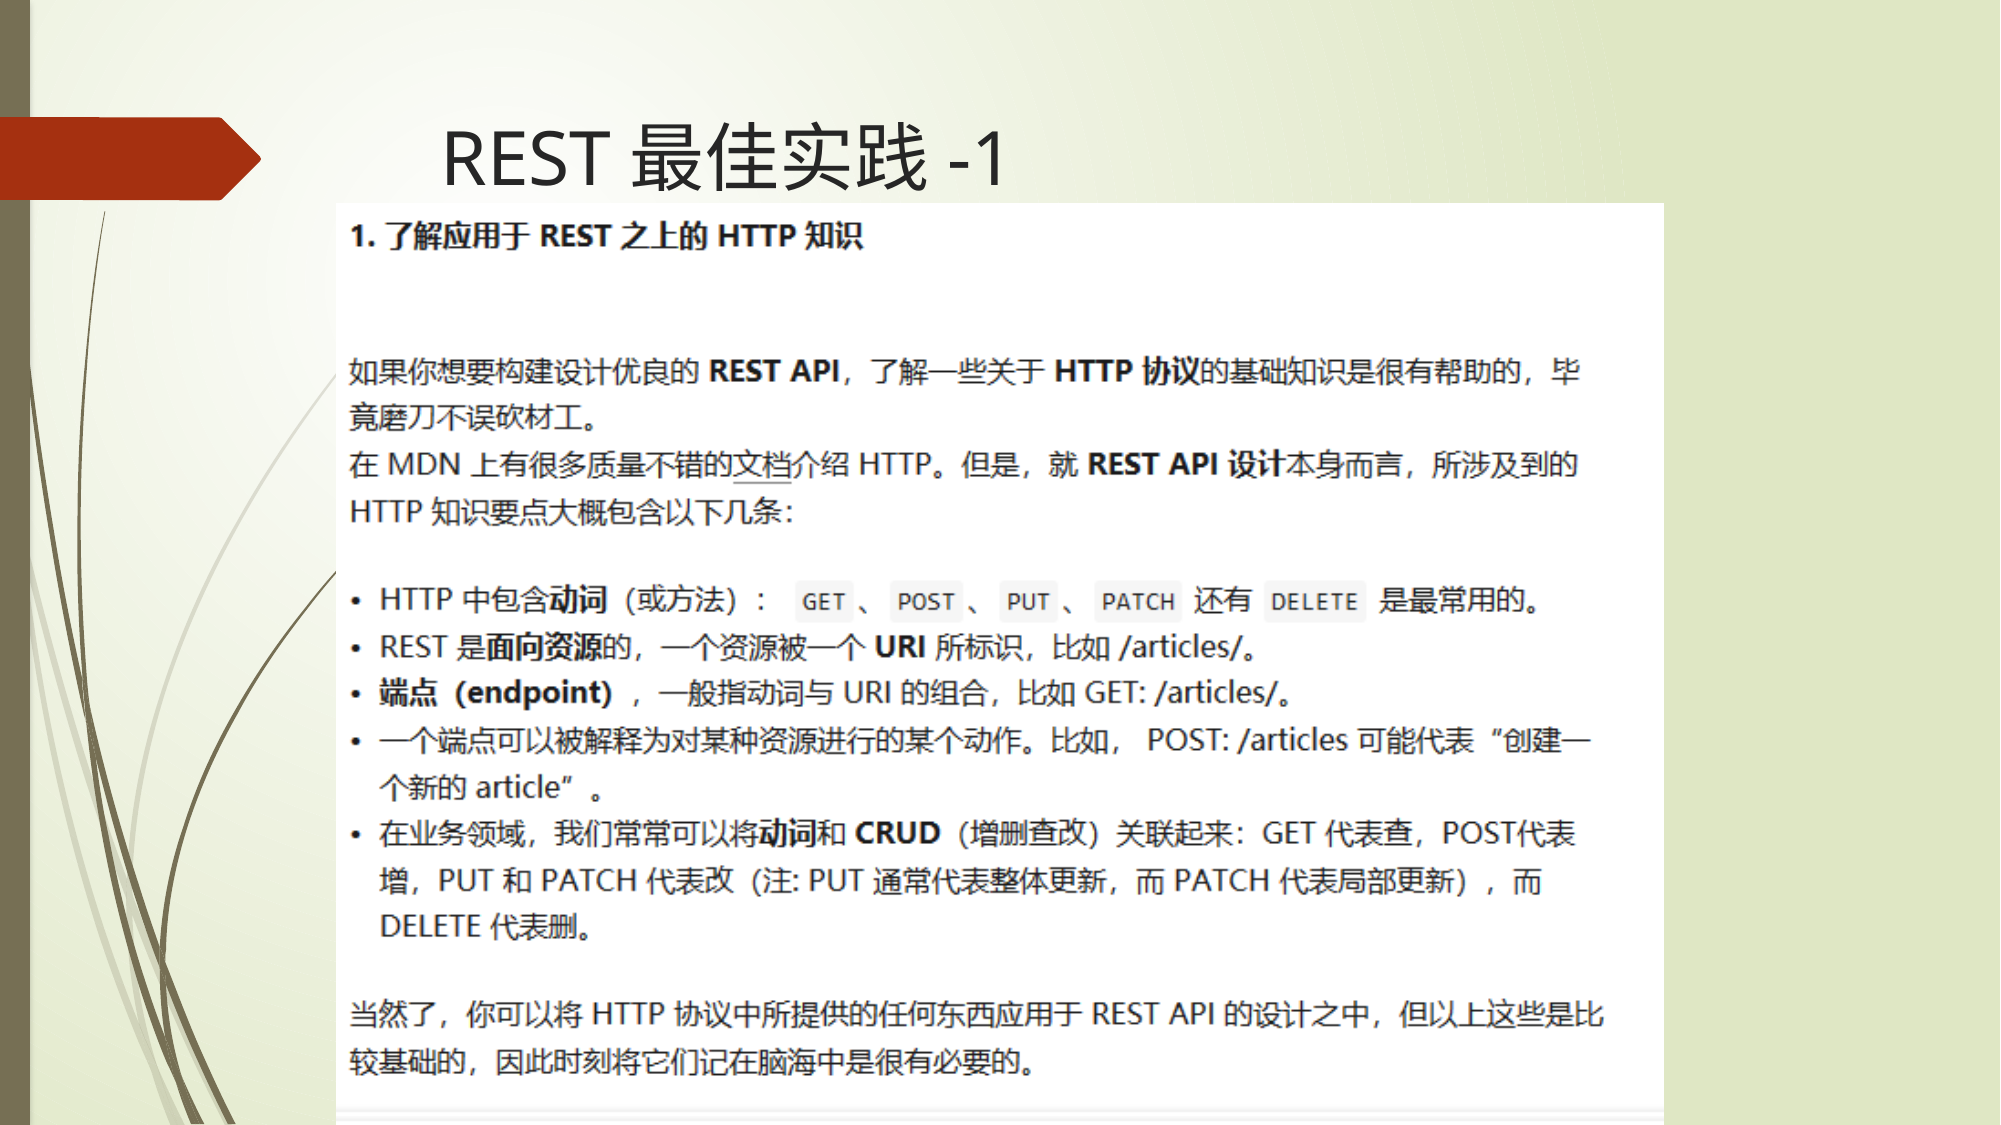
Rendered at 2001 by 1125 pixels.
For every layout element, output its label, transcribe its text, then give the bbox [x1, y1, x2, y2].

title REST最佳实践-1 [425, 102, 1888, 313]
picture [335, 203, 1665, 1125]
